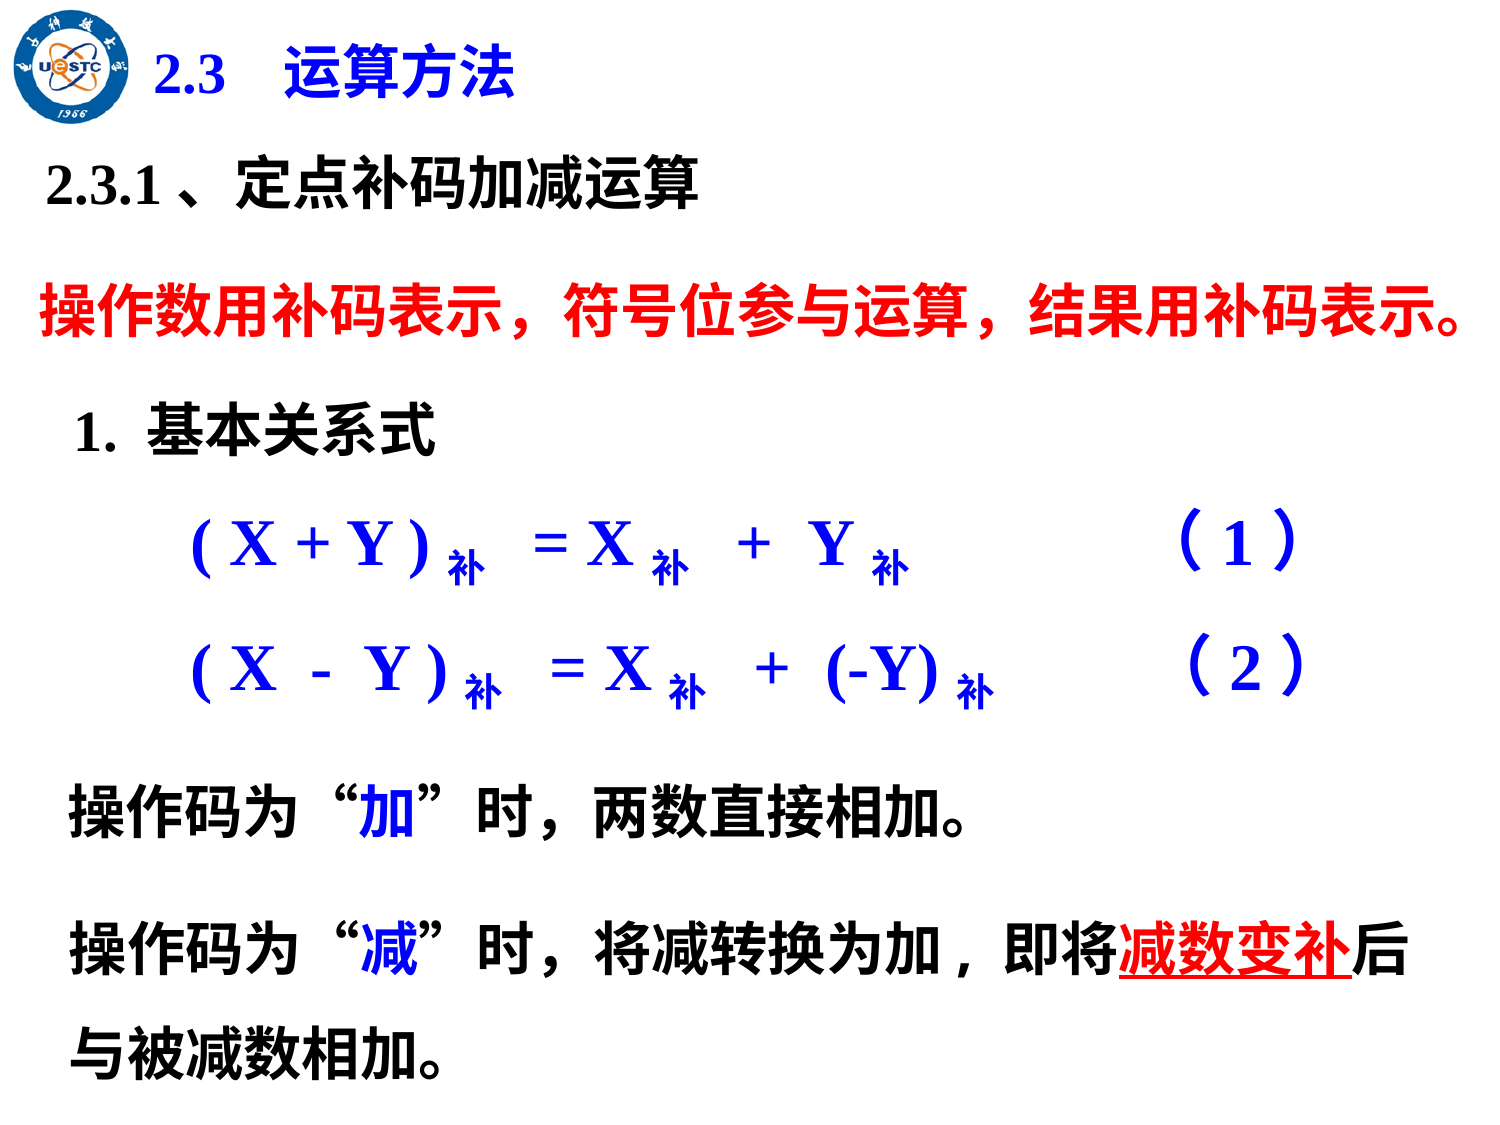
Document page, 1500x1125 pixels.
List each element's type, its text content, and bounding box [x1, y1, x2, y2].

text_box 2.3.1、定点补码加减运算 [30, 138, 994, 224]
text_box 2.3 运算方法 [138, 27, 1353, 113]
text_box 操作码为“减”时，将减转换为加, 即将减数变补后与被减数相加。 [54, 869, 1480, 1095]
text_box 1. 基本关系式 [59, 385, 727, 471]
text_box 操作数用补码表示，符号位参与运算，结果用补码表示。 [23, 267, 1480, 352]
picture [6, 8, 136, 126]
text_box 操作码为“加”时，两数直接相加。 [53, 786, 1152, 851]
text_box ( X + Y )补 = X补 + Y补 （1） ( X - Y )补 = X补 + (-Y)补 （2） [158, 491, 1376, 722]
